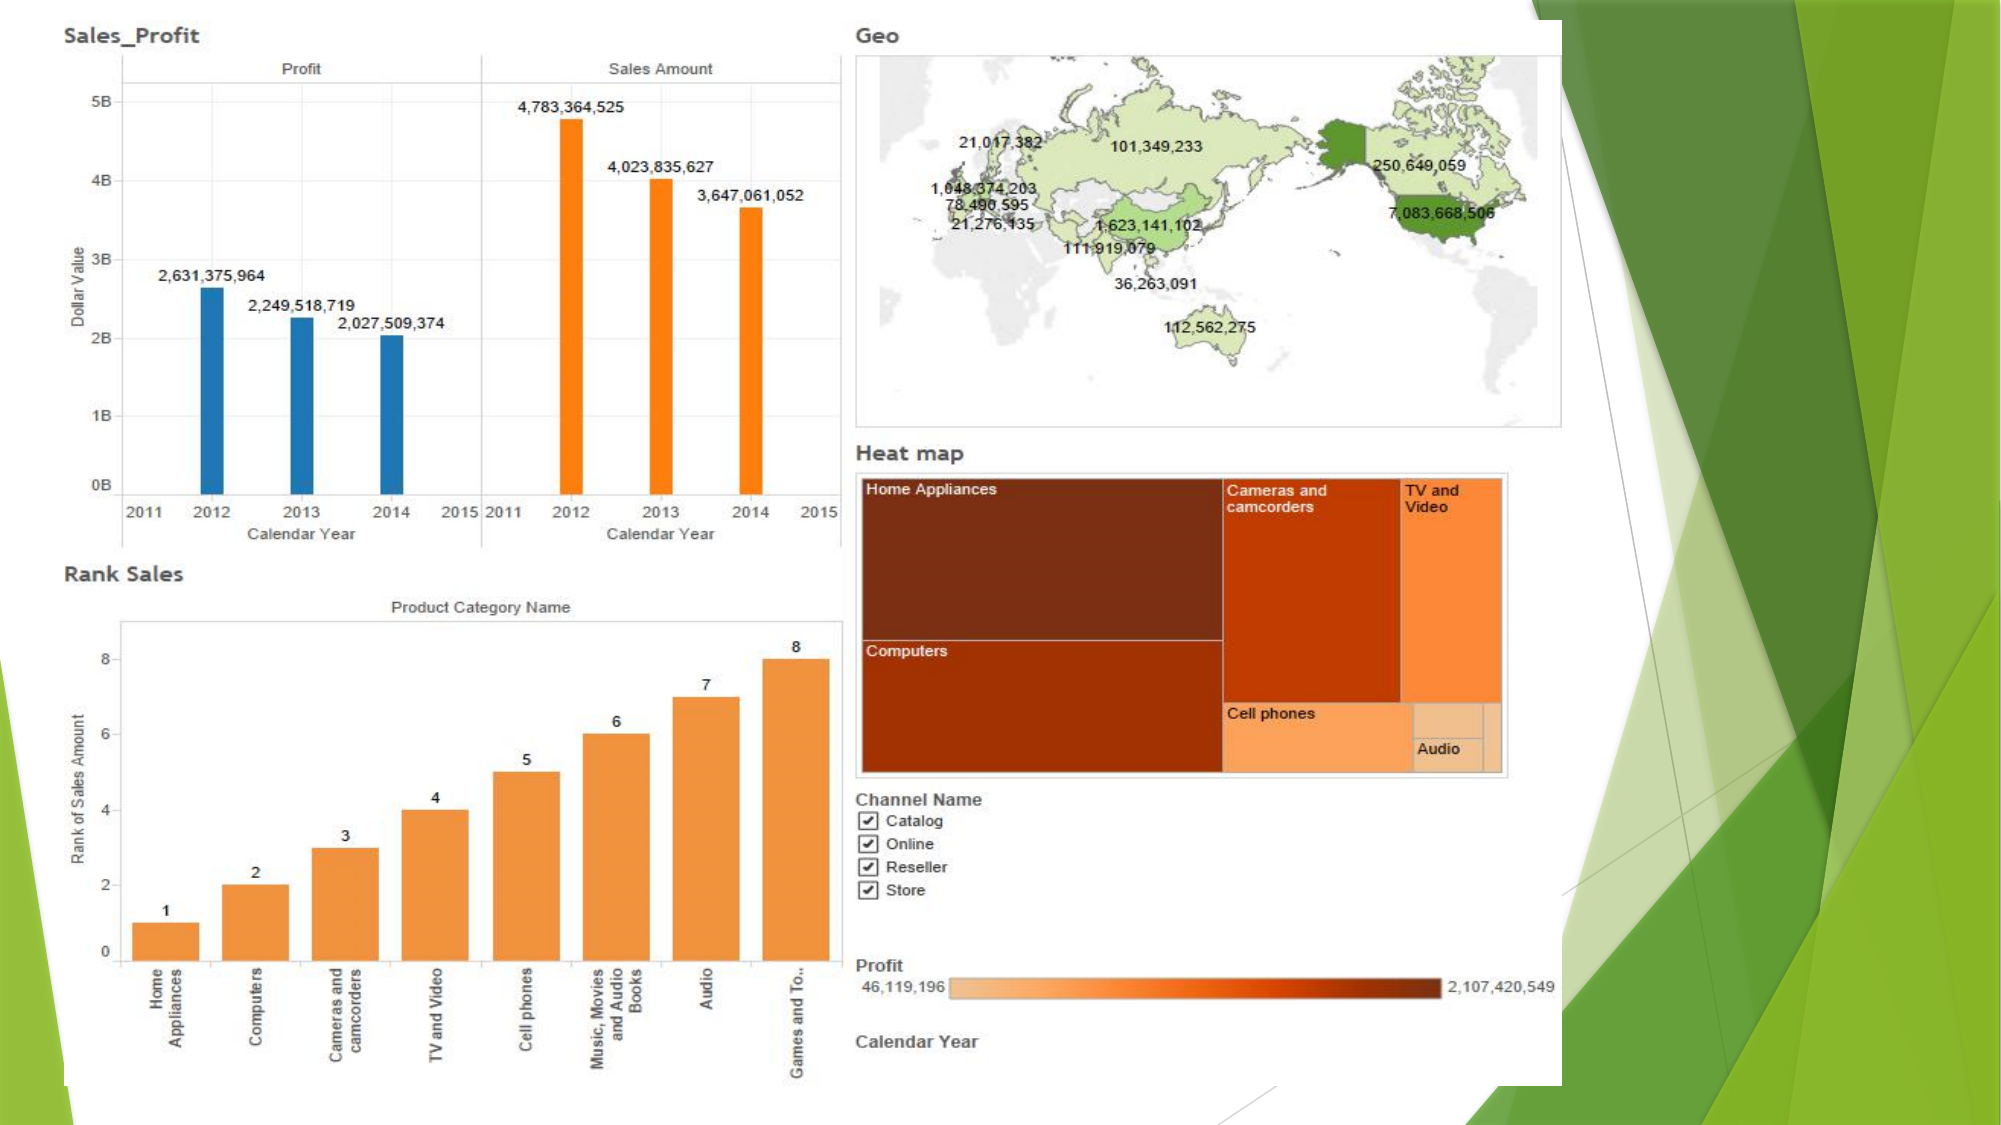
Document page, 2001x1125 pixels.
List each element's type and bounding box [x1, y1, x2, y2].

list [64, 19, 1562, 1087]
